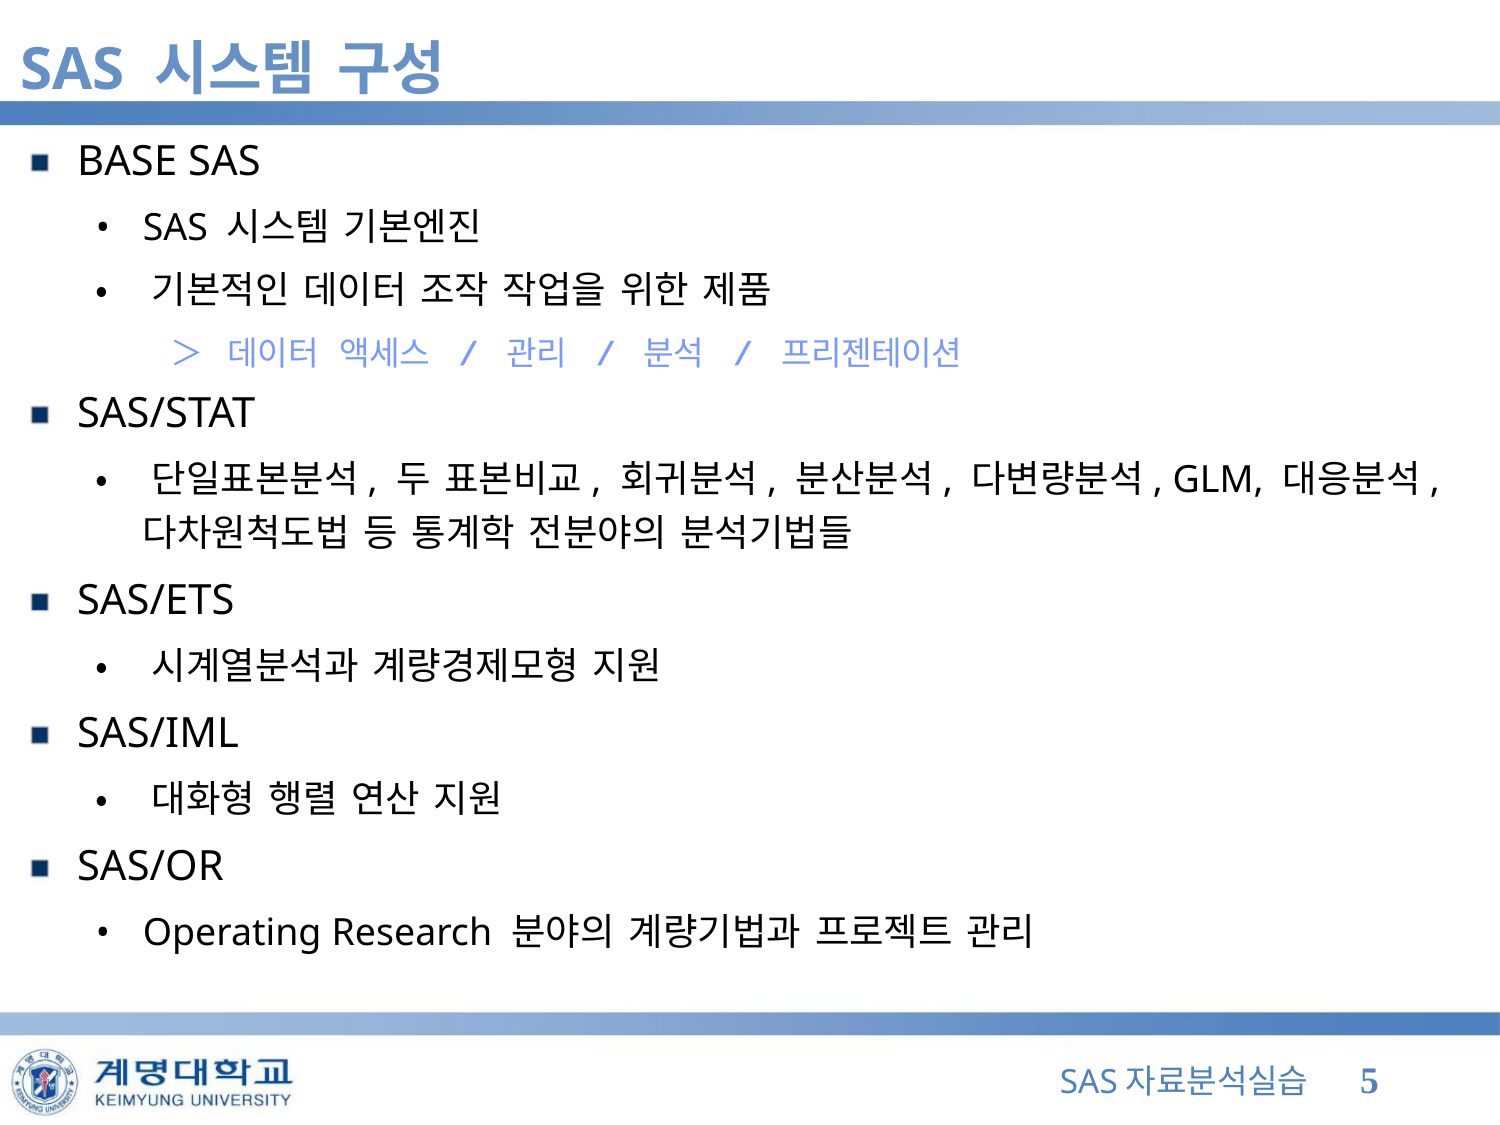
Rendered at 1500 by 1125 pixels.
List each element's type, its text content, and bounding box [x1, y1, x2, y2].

text_box • Operating Research 분야의 계량기법과 프로젝트 관리 [95, 915, 1212, 954]
text_box • 단일표본분석, 두 표본비교, 회귀분석, 분산분석, 다변량분석, GLM, 대응분석, [95, 462, 1500, 500]
text_box SAS/OR [77, 847, 298, 890]
text_box BASE SAS [77, 142, 341, 184]
text_box [0, 0, 1500, 1125]
text_box SAS/ETS [77, 581, 314, 623]
text_box • 기본적인 데이터 조작 작업을 위한 제품 [95, 273, 912, 311]
text_box • 시계열분석과 계량경제모형 지원 [95, 649, 783, 687]
text_box ＞ 데이터 액세스 / 관리 / 분석 / 프리젠테이션 [170, 334, 1072, 373]
text_box 다차원척도법 등 통계학 전분야의 분석기법들 [142, 516, 1020, 554]
text_box SAS/STAT [77, 394, 339, 437]
text_box SAS 시스템 구성 [20, 24, 549, 102]
text_box SAS/IML [77, 714, 305, 757]
text_box • 대화형 행렬 연산 지원 [95, 782, 582, 820]
text_box SAS자료분석실습 5 [1059, 1057, 1430, 1102]
text_box • SAS 시스템 기본엔진 [95, 210, 563, 248]
